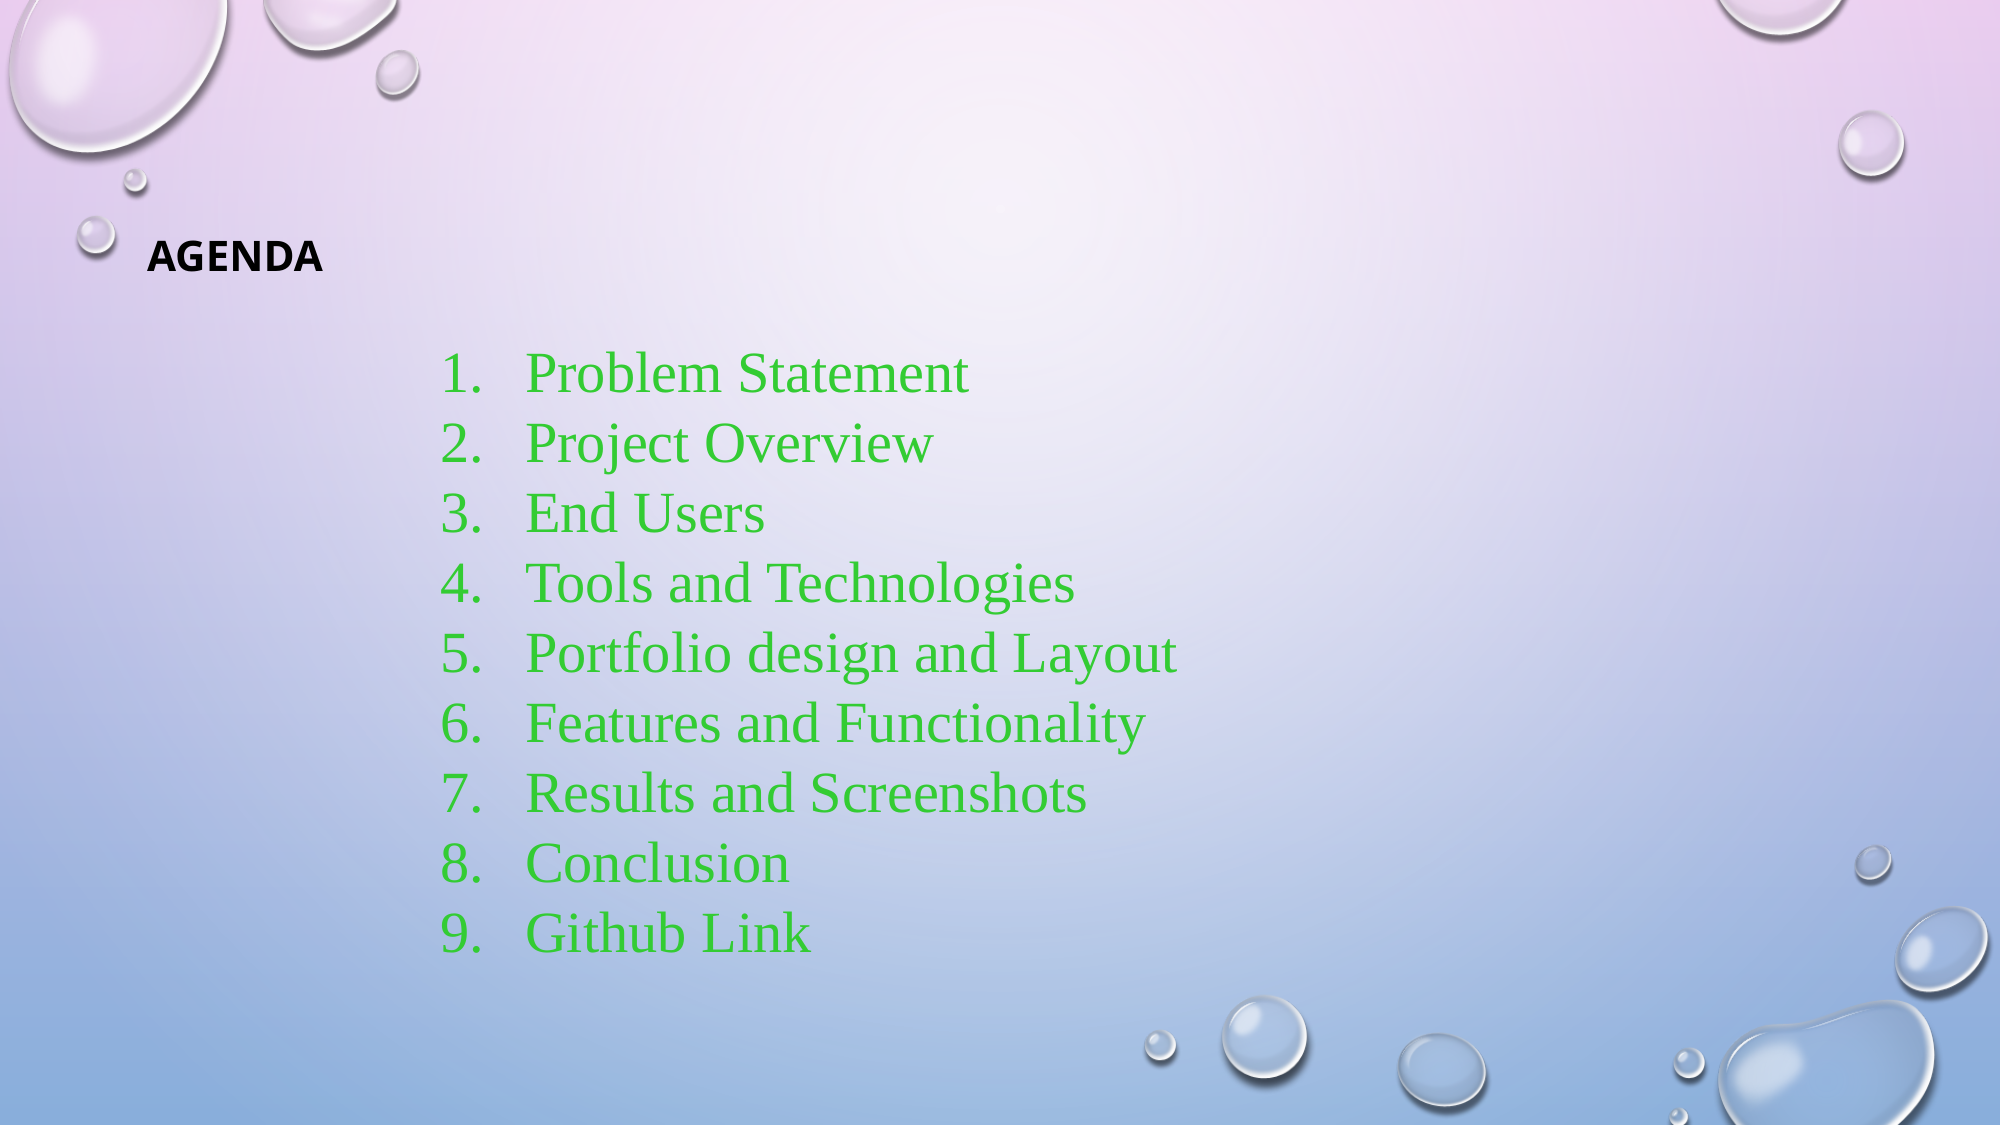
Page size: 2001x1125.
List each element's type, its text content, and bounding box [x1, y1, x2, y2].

picture [0, 0, 2000, 1125]
title AGENDA [132, 227, 1545, 289]
text_box Problem Statement Project Overview End Users Tools and Technologies Portfolio design and Layout Features and Functionality Results and Screenshots Conclusion Github Link [425, 326, 1251, 972]
